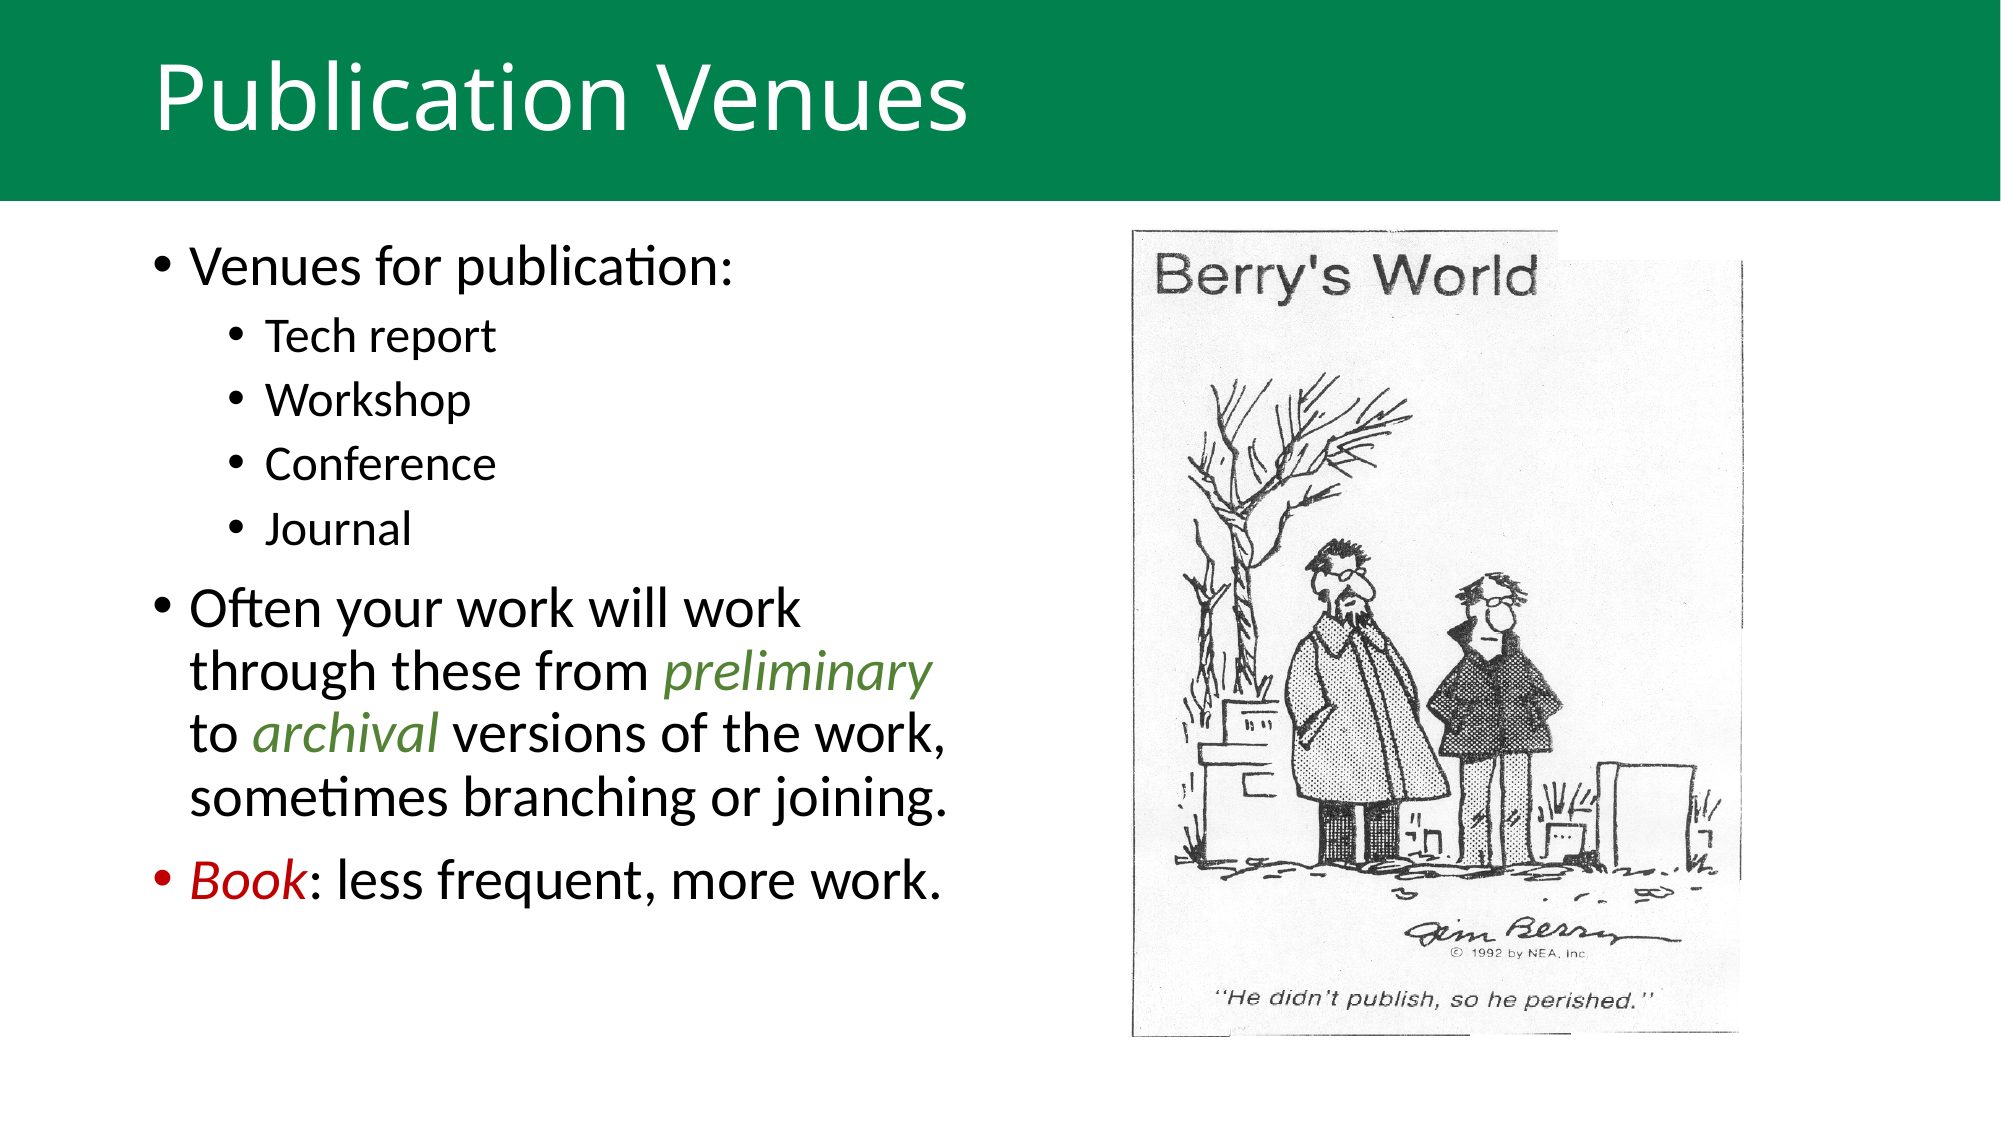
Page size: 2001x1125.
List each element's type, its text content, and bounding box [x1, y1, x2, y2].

list Venues for publication: Tech report Workshop Conference Journal Often your work will work through these from preliminary to archival versions of the work, sometimes branching or joining. Book: less frequent, more work. [137, 228, 988, 1037]
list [1131, 228, 1744, 1037]
title Publication Venues [137, 27, 1863, 174]
